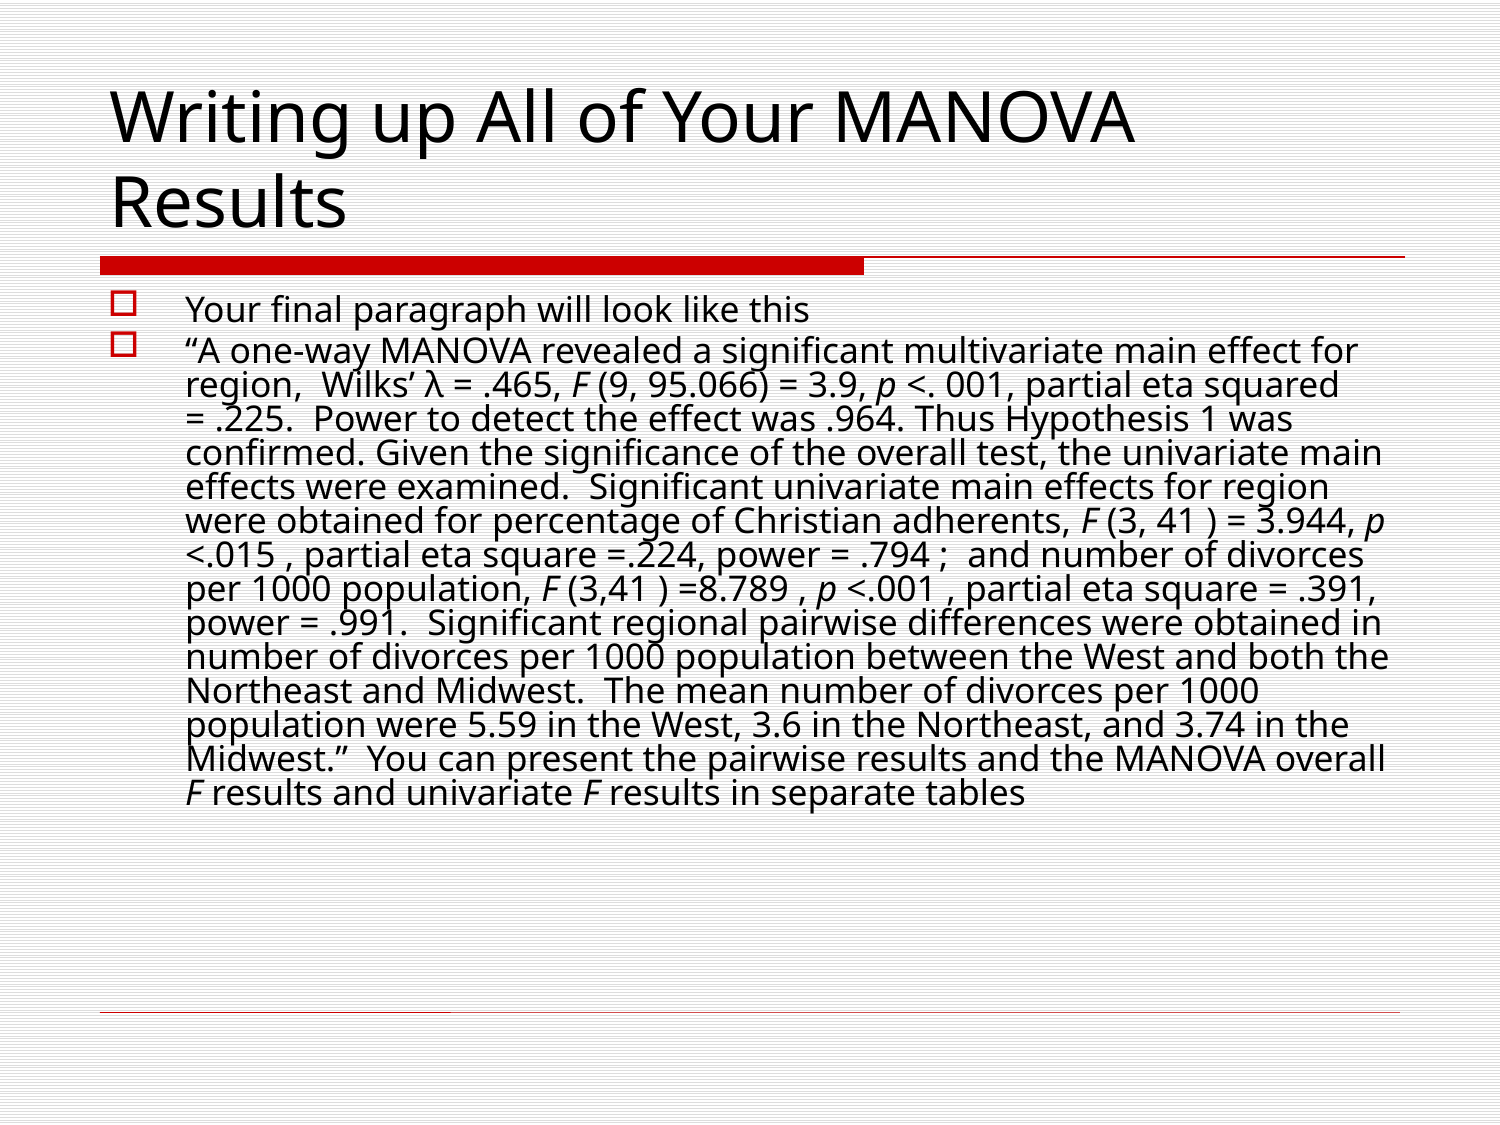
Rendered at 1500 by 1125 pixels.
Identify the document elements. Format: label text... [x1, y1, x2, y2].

list Your final paragraph will look like this “A one-way MANOVA revealed a significant multivariate main effect for region, Wilks’ λ = .465, F (9, 95.066) = 3.9, p <. 001, partial eta squared = .225. Power to detect the effect was .964. Thus Hypothesis 1 was confirmed. Given the significance of the overall test, the univariate main effects were examined. Significant univariate main effects for region were obtained for percentage of Christian adherents, F (3, 41 ) = 3.944, p <.015 , partial eta square =.224, power = .794 ; and number of divorces per 1000 population, F (3,41 ) =8.789 , p <.001 , partial eta square = .391, power = .991. Significant regional pairwise differences were obtained in number of divorces per 1000 population between the West and both the Northeast and Midwest. The mean number of divorces per 1000 population were 5.59 in the West, 3.6 in the Northeast, and 3.74 in the Midwest.” You can present the pairwise results and the MANOVA overall F results and univariate F results in separate tables [92, 287, 1406, 988]
title Writing up All of Your MANOVA Results [93, 49, 1407, 250]
